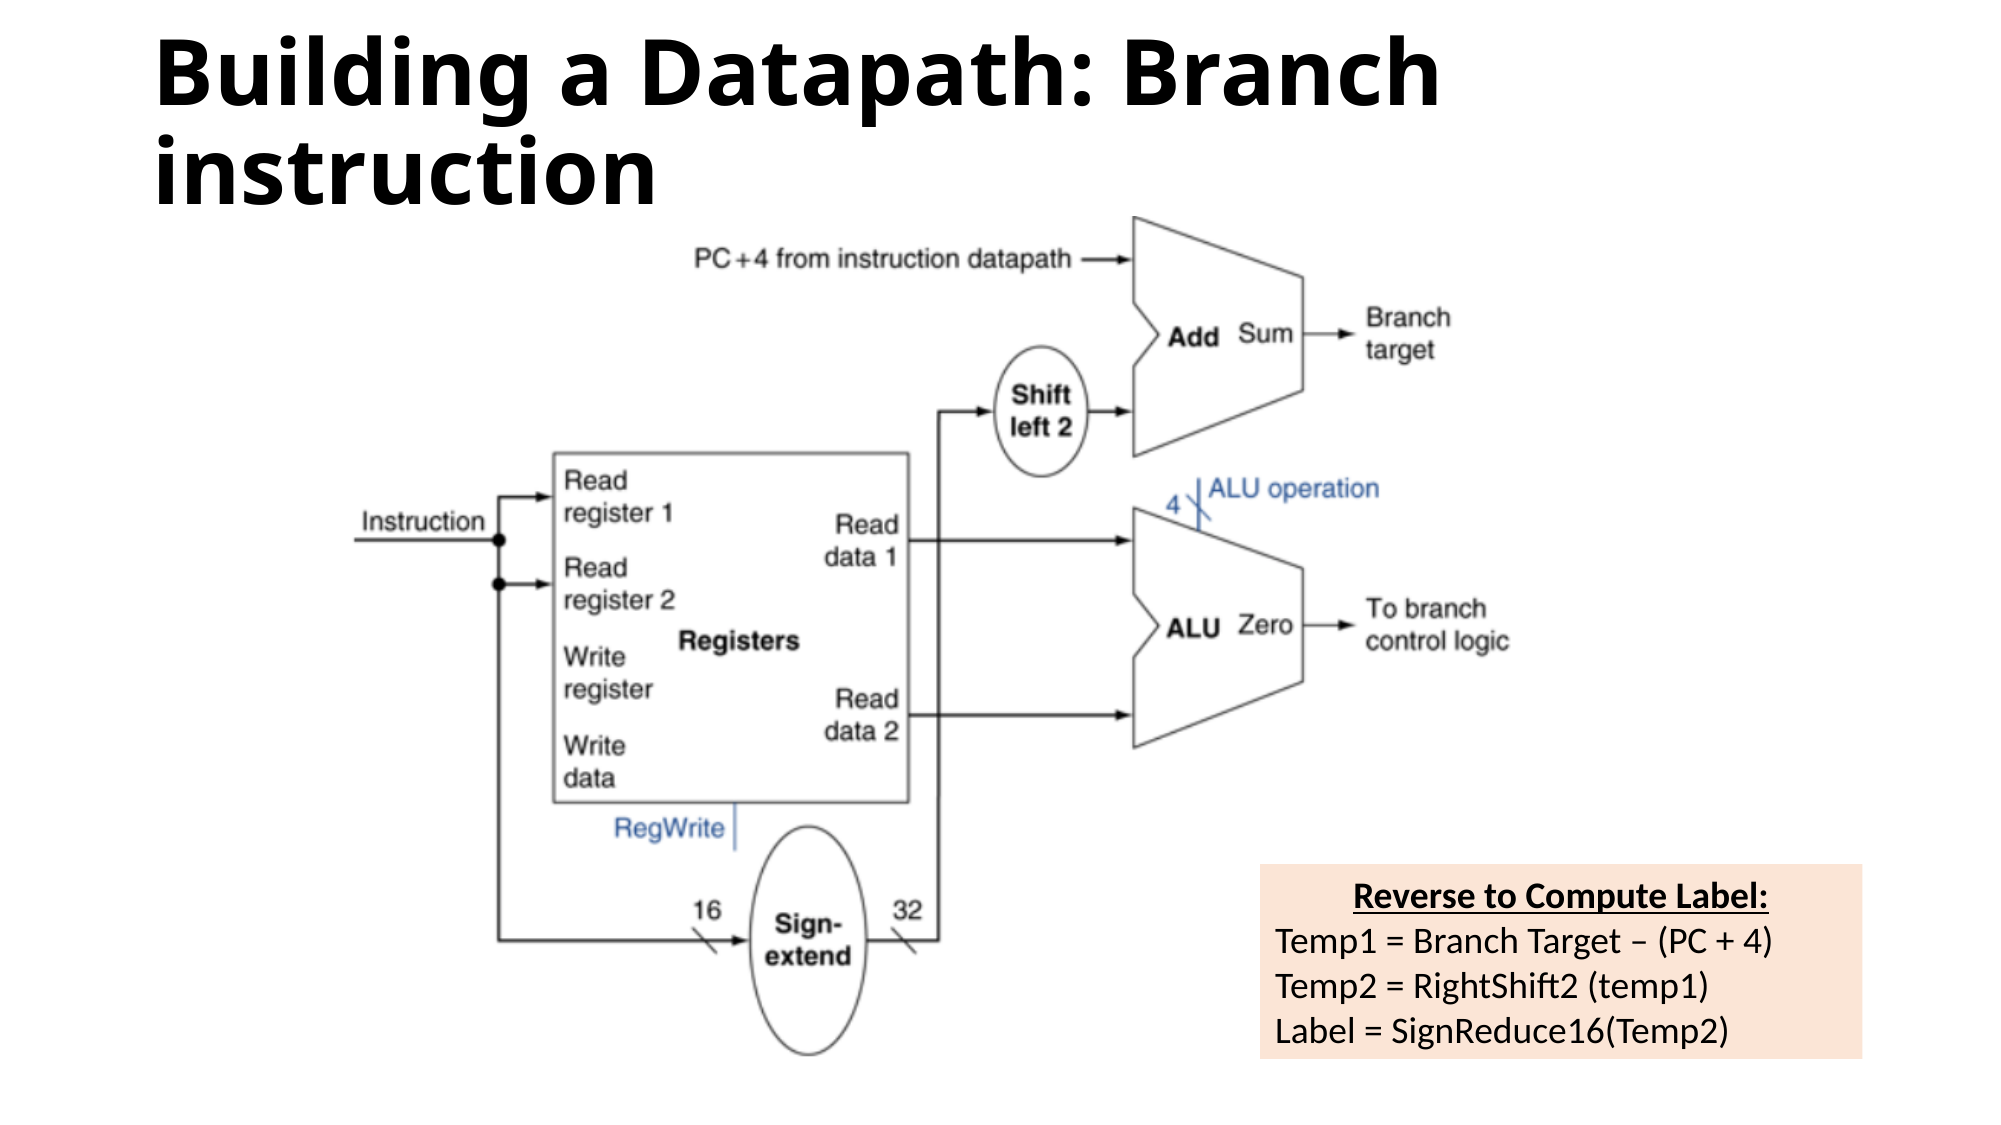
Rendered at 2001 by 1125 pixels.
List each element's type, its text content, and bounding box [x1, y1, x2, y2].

text_box Reverse to Compute Label: Temp1 = Branch Target – (PC + 4) Temp2 = RightShift2 (temp1) Label = SignReduce16(Temp2) [1517, 864, 1863, 1059]
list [321, 216, 1517, 1062]
title Building a Datapath: Branch instruction [137, 59, 1863, 191]
